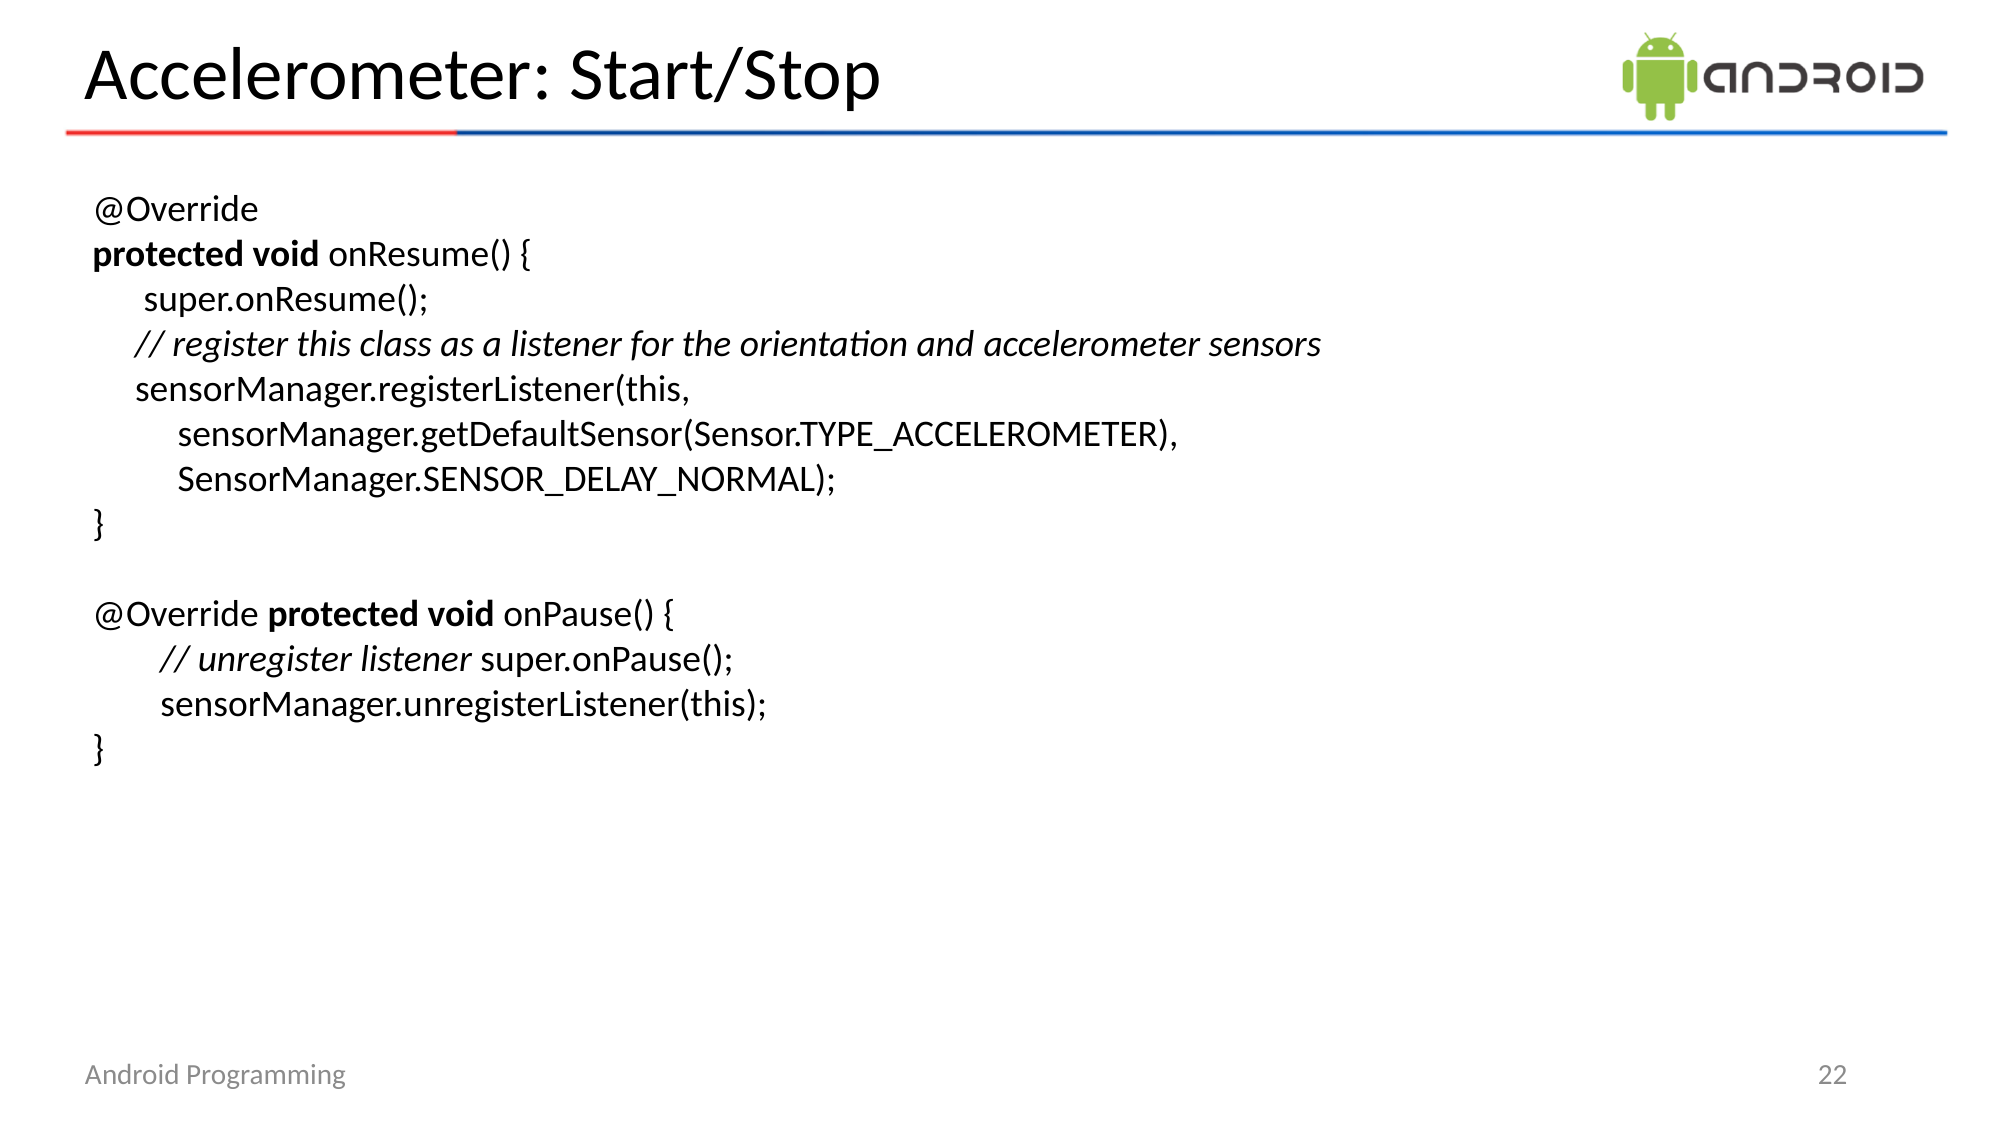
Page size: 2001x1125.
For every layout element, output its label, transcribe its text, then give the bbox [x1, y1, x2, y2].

footer Android Programming [69, 1042, 1412, 1103]
text_box @Override protected void onResume() { super.onResume(); // register this class as a listener for the orientation and accelerometer sensors sensorManager.registerListener(this, sensorManager.getDefaultSensor(Sensor.TYPE_ACCELEROMETER), SensorManager.SENSOR_DELAY_NORMAL); } @Override protected void onPause() { // unregister listener super.onPause(); sensorManager.unregisterListener(this); } [77, 176, 1345, 777]
text_box Accelerometer: Start/Stop [69, 17, 1425, 123]
picture [59, 0, 1970, 177]
slide_number 22 [1412, 1042, 1863, 1103]
